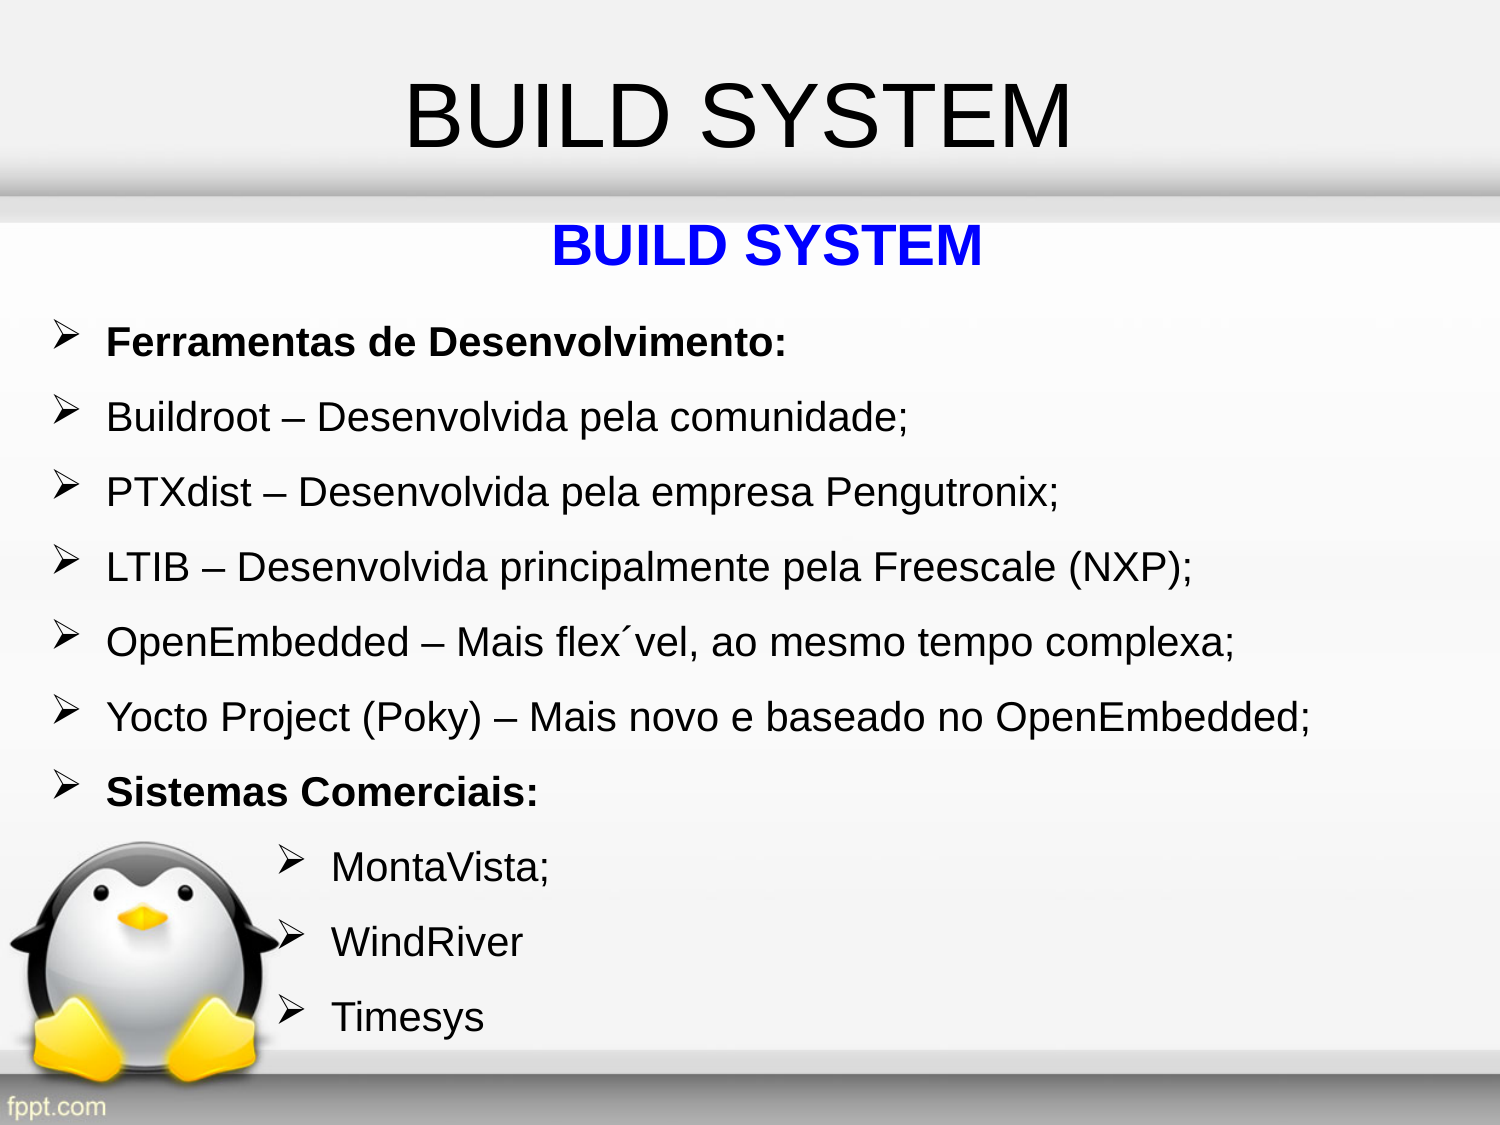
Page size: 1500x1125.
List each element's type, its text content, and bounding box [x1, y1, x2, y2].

text_box BUILD SYSTEM Ferramentas de Desenvolvimento: Buildroot – Desenvolvida pela comunidade; PTXdist – Desenvolvida pela empresa Pengutronix; LTIB – Desenvolvida principalmente pela Freescale (NXP); OpenEmbedded – Mais flex´vel, ao mesmo tempo complexa; Yocto Project (Poky) – Mais novo e baseado no OpenEmbedded; Sistemas Comerciais: MontaVista; WindRiver Timesys [35, 199, 1500, 1067]
text_box BUILD SYSTEM [64, 30, 1415, 192]
picture [0, 0, 1500, 1125]
